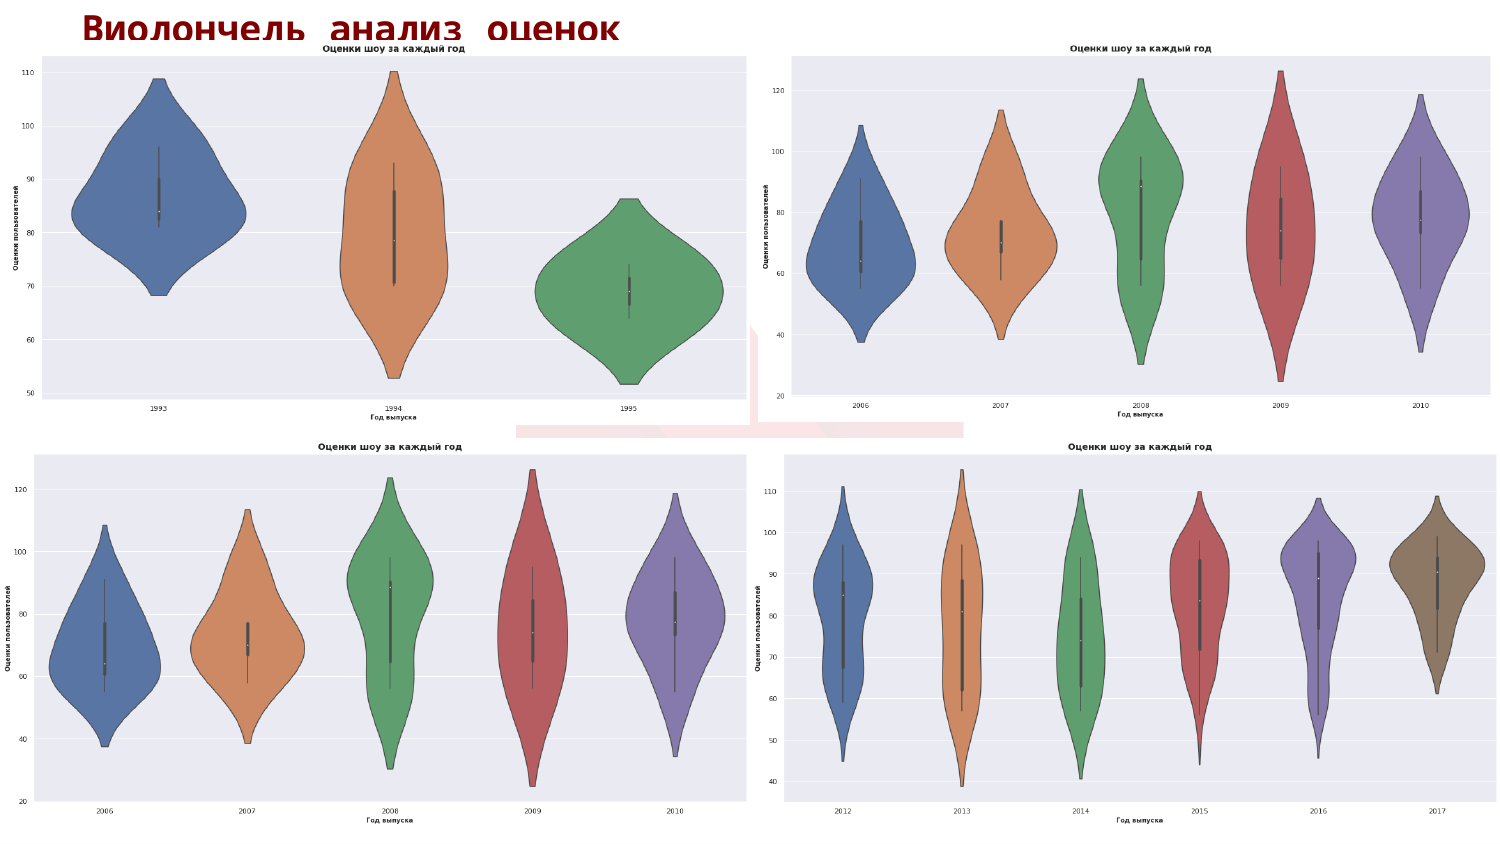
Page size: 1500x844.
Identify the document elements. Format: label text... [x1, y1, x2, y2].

text_box Виолончель анализ оценок [66, 16, 1465, 42]
picture [757, 40, 1495, 422]
picture [8, 40, 751, 425]
picture [0, 438, 1500, 828]
